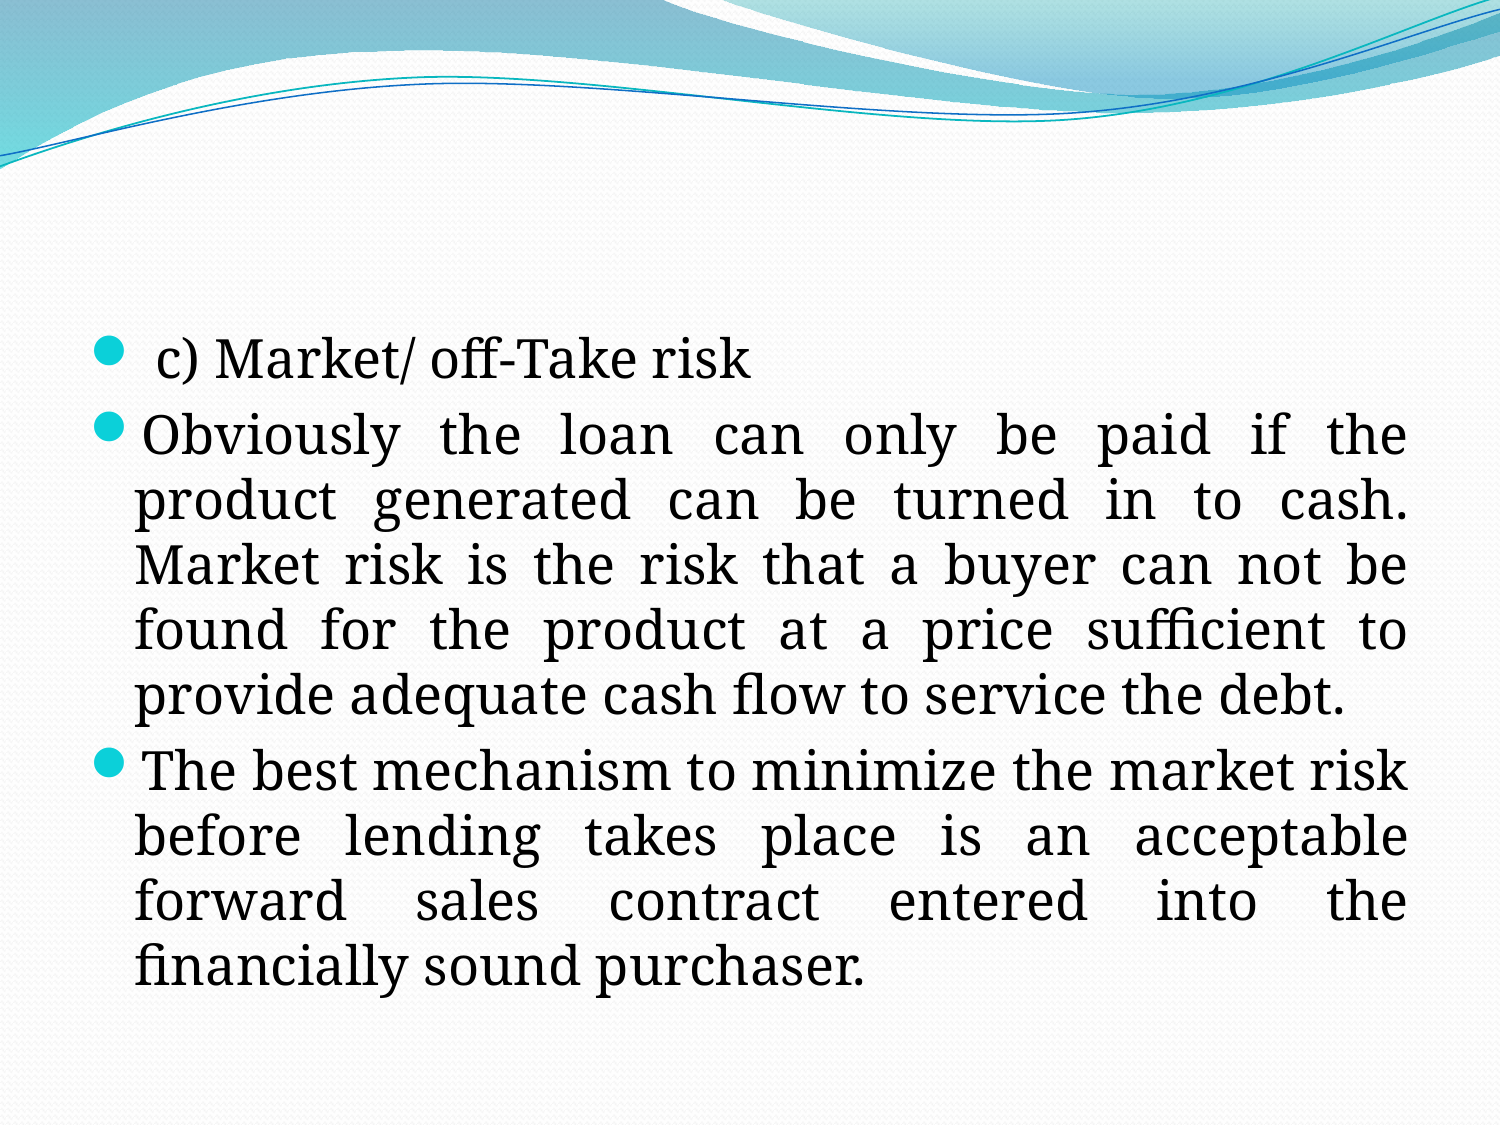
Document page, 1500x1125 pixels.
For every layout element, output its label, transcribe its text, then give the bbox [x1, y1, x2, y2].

list c) Market/ off-Take risk Obviously the loan can only be paid if the product generated can be turned in to cash. Market risk is the risk that a buyer can not be found for the product at a price sufficient to provide adequate cash flow to service the debt. The best mechanism to minimize the market risk before lending takes place is an acceptable forward sales contract entered into the financially sound purchaser. [75, 317, 1425, 1038]
title [75, 115, 1425, 303]
